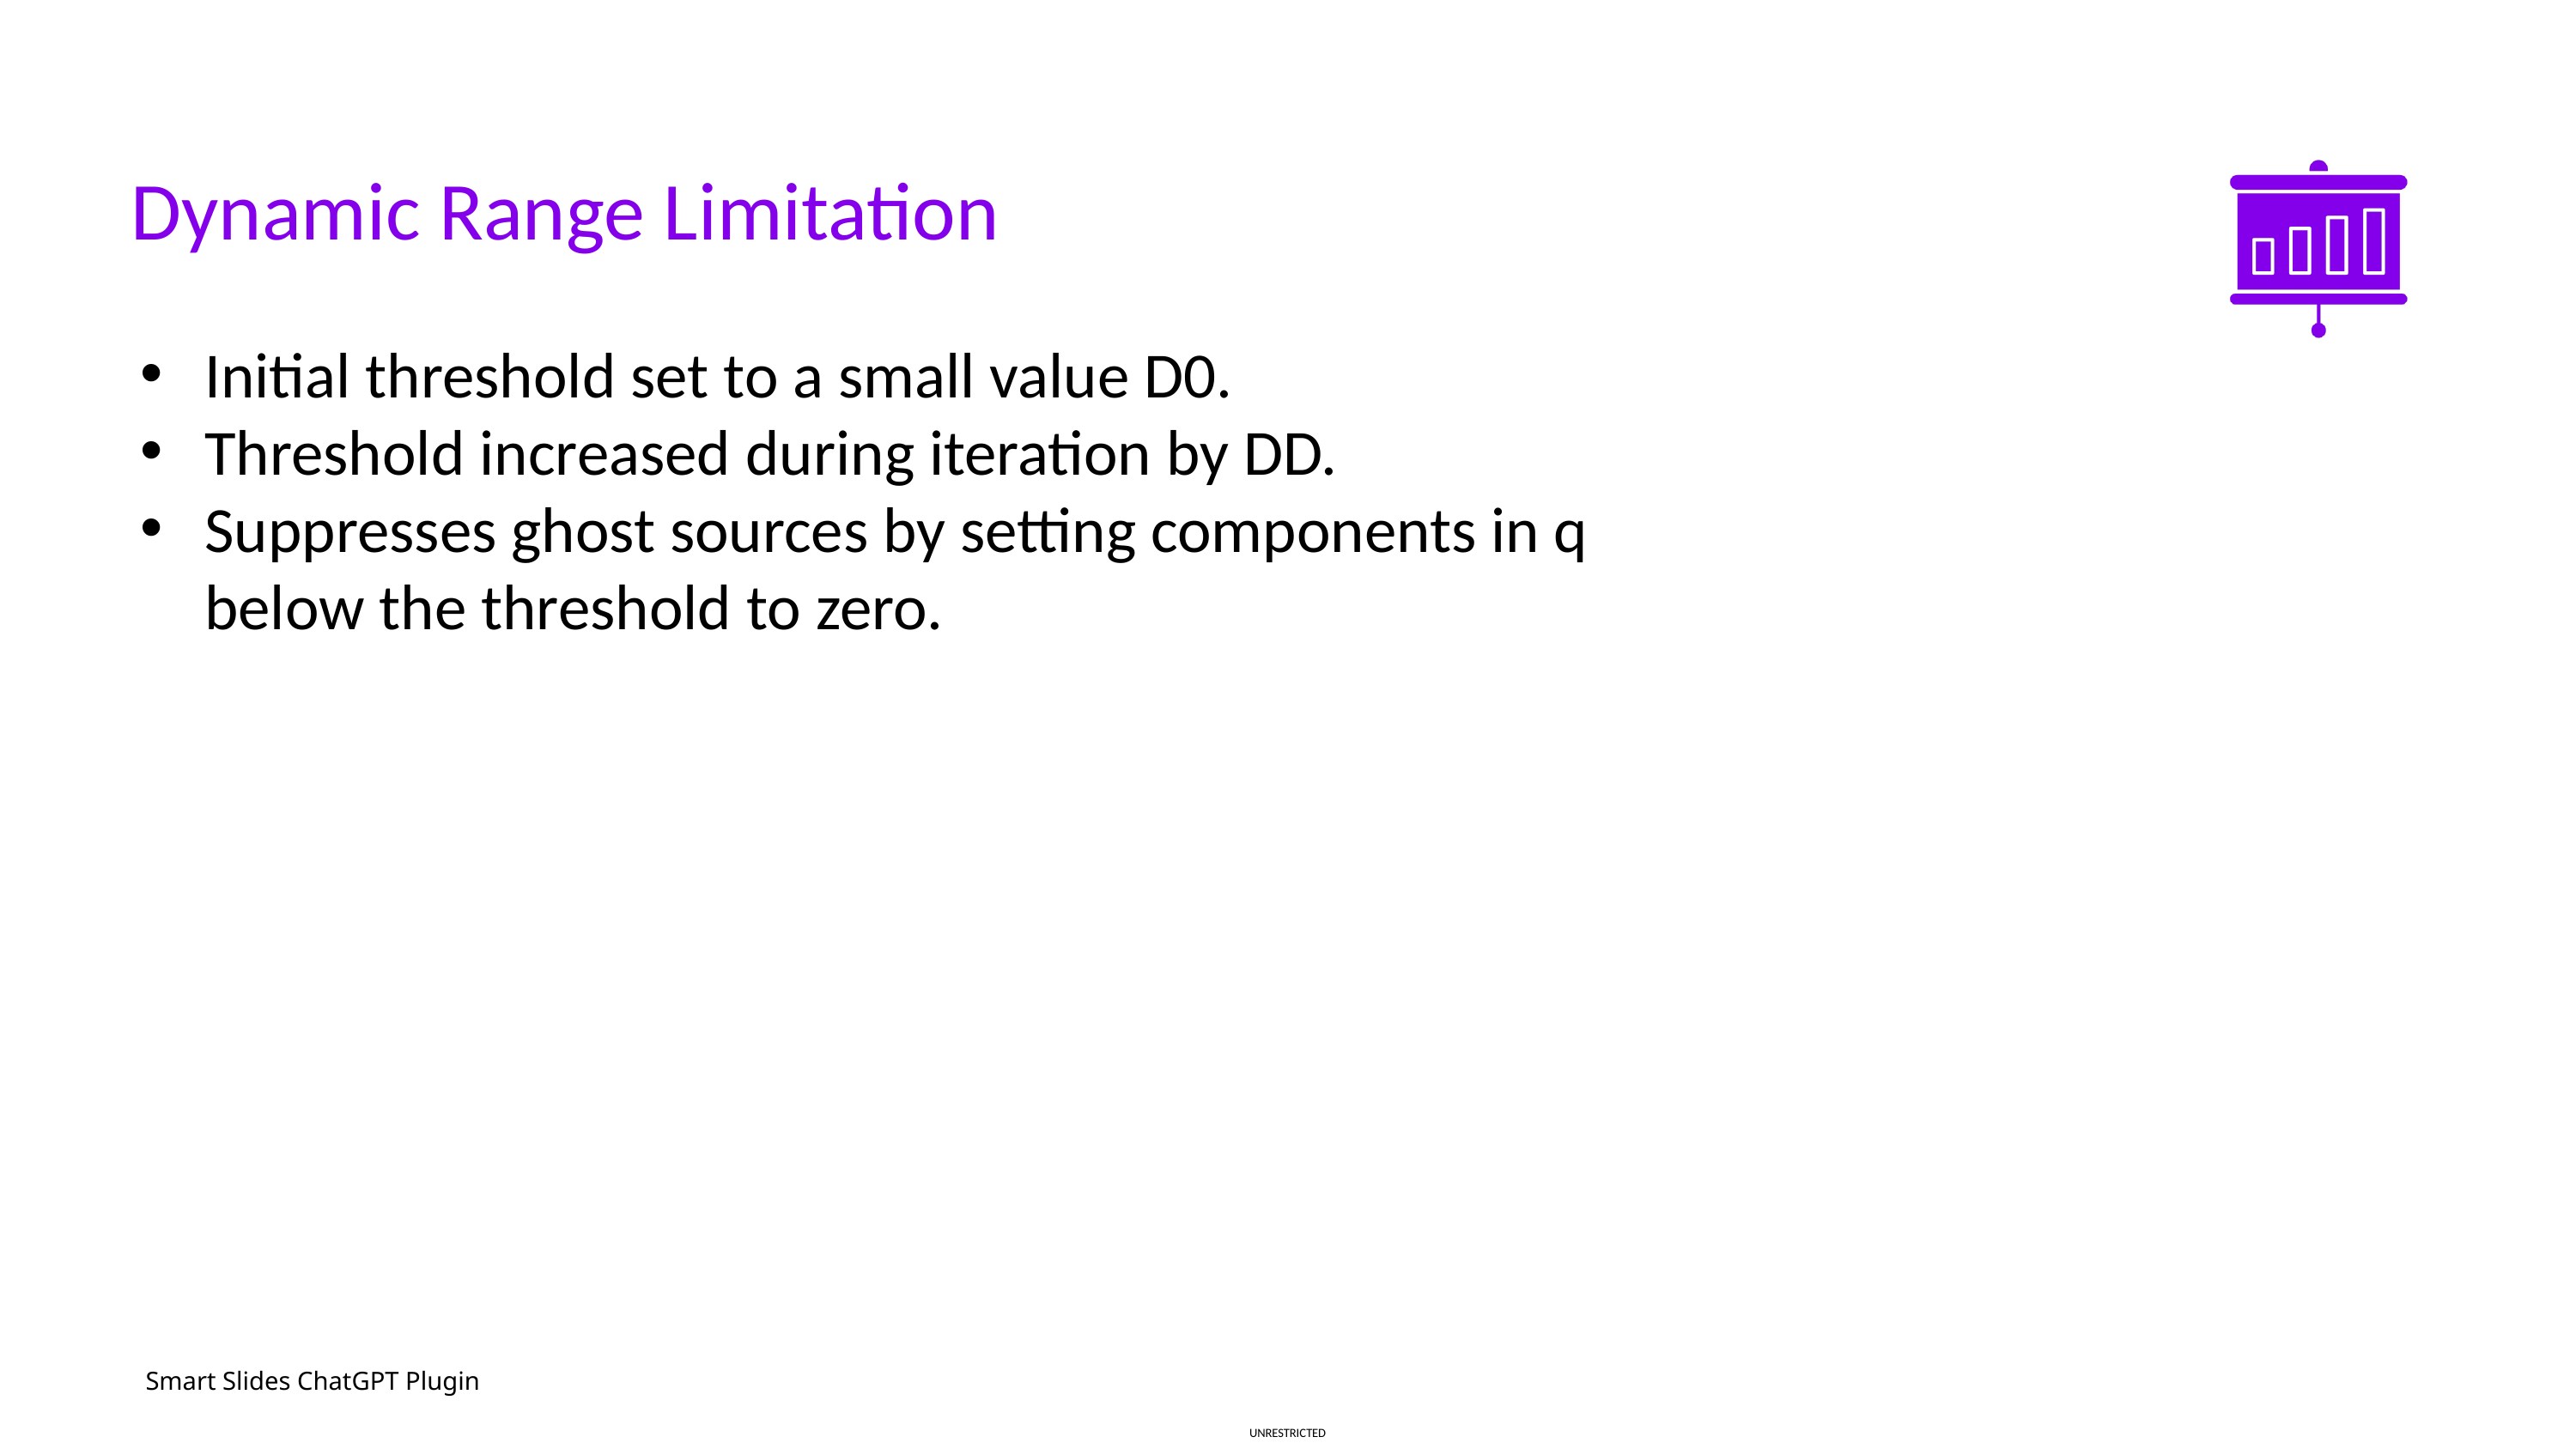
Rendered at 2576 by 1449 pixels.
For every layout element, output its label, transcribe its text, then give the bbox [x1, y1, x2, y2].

picture [2189, 144, 2447, 382]
list Initial threshold set to a small value D0. Threshold increased during iteration by DD. Suppresses ghost sources by setting components in q below the threshold to zero. [129, 320, 1724, 1352]
title Dynamic Range Limitation [131, 144, 2099, 283]
